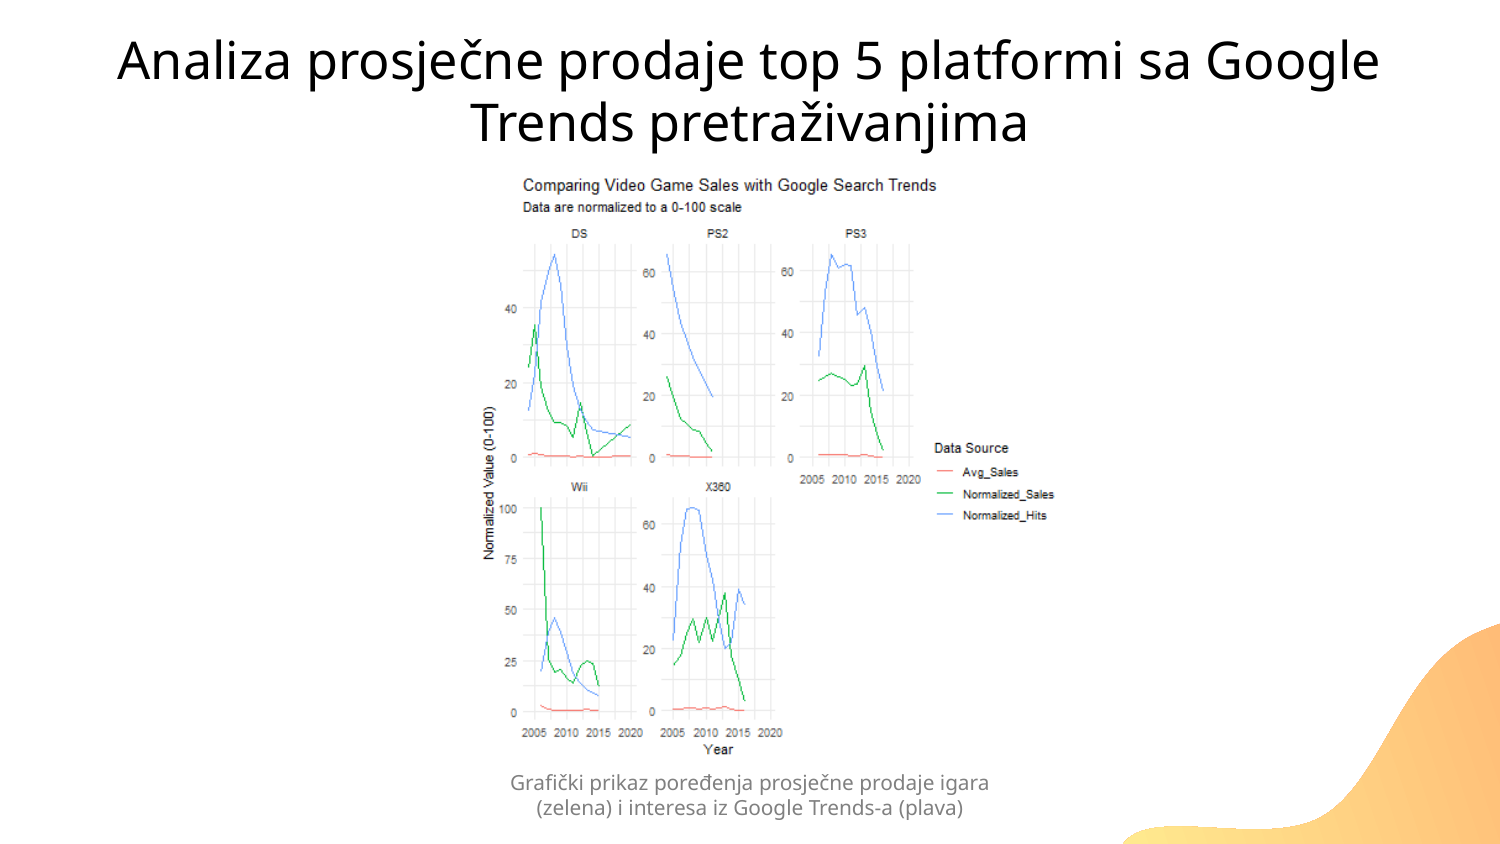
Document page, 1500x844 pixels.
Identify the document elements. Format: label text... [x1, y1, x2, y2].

title Analiza prosječne prodaje top 5 platformi sa Google Trends pretraživanjima [84, 47, 1416, 132]
picture [475, 170, 1069, 763]
text_box [1120, 621, 1500, 844]
text_box Grafički prikaz poređenja prosječne prodaje igara (zelena) i interesa iz Google Trends-a (plava) [495, 772, 1005, 844]
